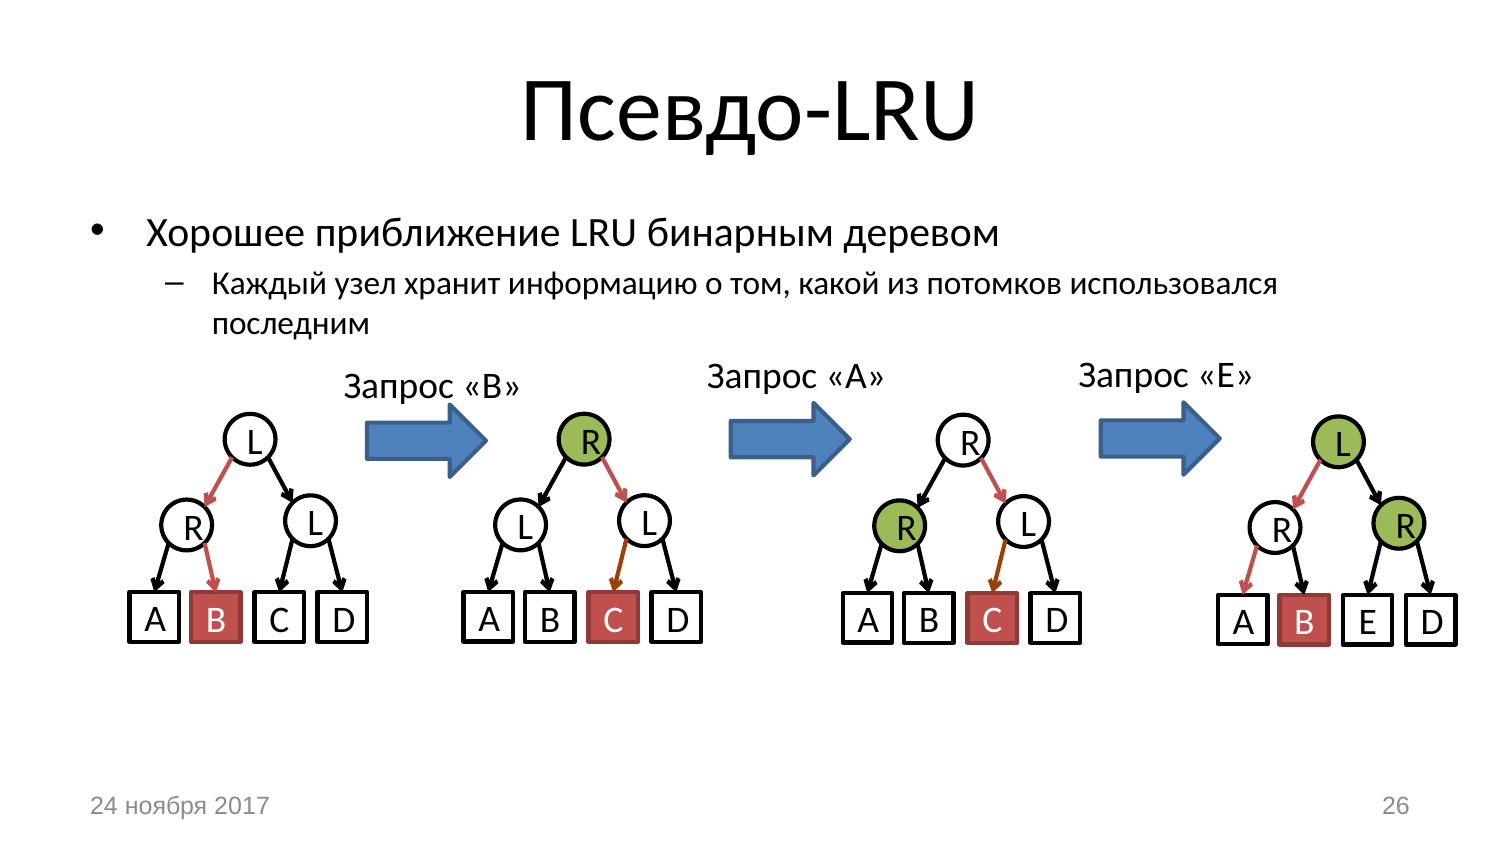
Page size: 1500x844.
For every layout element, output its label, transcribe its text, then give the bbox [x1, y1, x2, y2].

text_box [1061, 342, 1272, 475]
title Псевдо-LRU [75, 33, 1425, 175]
slide_number 24 ноября 2017 [75, 782, 425, 827]
slide_number 26 [1074, 782, 1425, 827]
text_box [691, 343, 902, 476]
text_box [327, 353, 539, 478]
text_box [1217, 416, 1456, 645]
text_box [842, 414, 1081, 644]
list Хорошее приближение LRU бинарным деревом Каждый узел хранит информацию о том, какой из потомков использовался последним [75, 196, 1425, 375]
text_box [129, 413, 368, 643]
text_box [463, 413, 702, 643]
